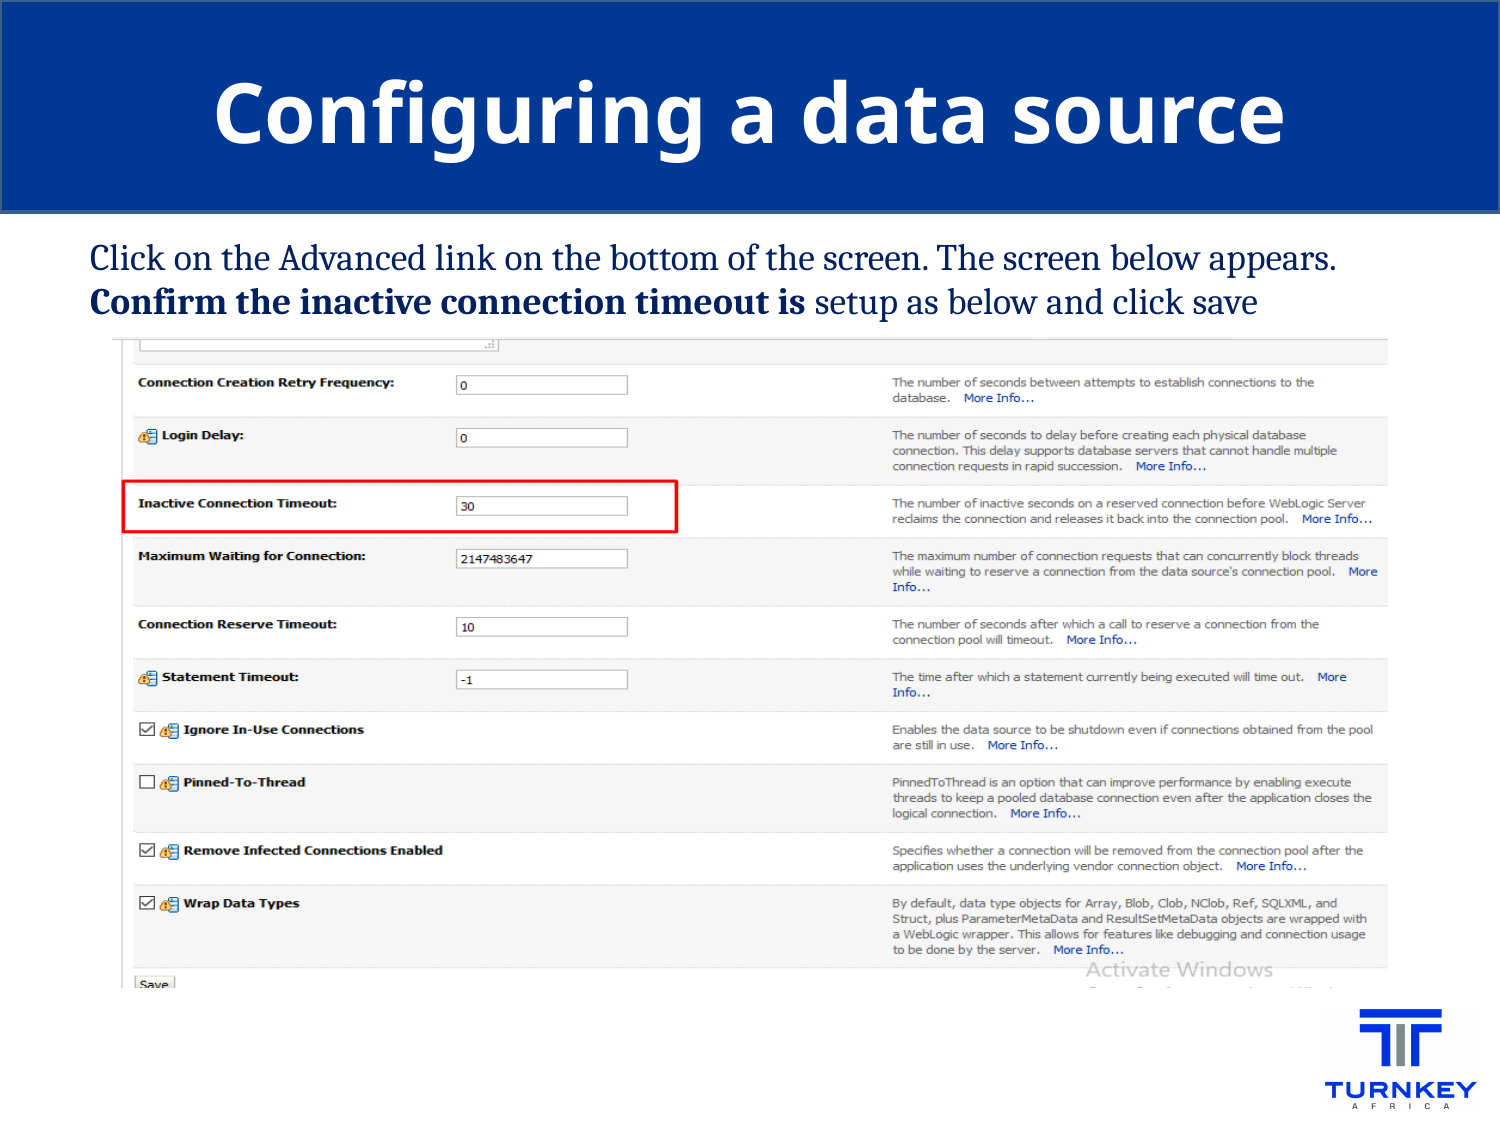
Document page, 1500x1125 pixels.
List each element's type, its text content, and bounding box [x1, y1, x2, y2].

picture [112, 337, 1388, 988]
title Configuring a data source [74, 44, 1426, 176]
picture [1325, 1009, 1477, 1109]
list Click on the Advanced link on the bottom of the screen. The screen below appears. Confirm the inactive connection timeout is setup as below and click save [74, 224, 1426, 1006]
